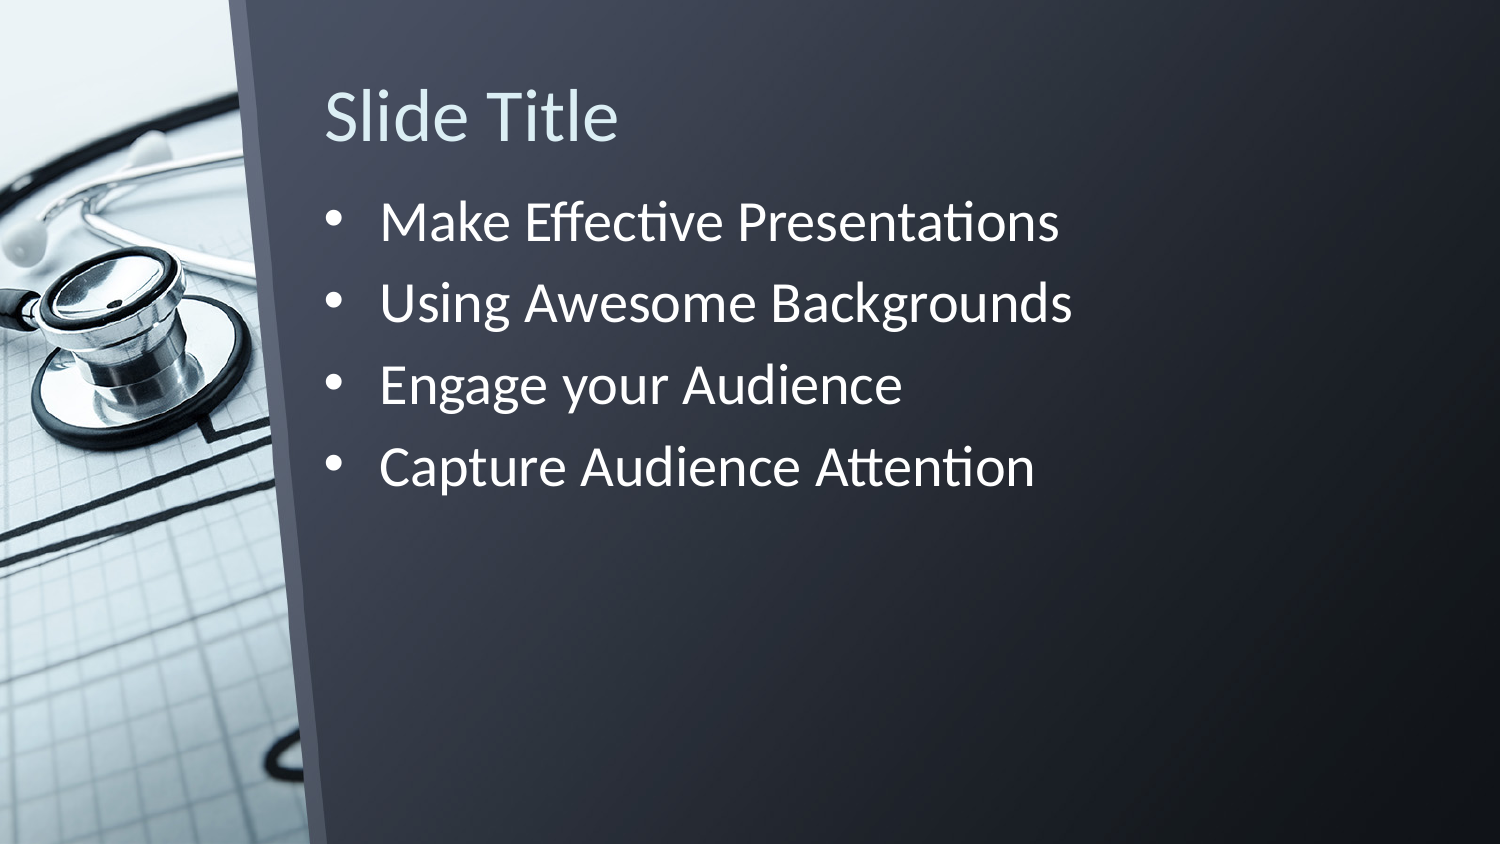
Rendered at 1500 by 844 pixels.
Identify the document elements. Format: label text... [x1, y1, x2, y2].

picture [0, 0, 1500, 844]
title Slide Title [309, 52, 1430, 172]
list Make Effective Presentations Using Awesome Backgrounds Engage your Audience Capture Audience Attention [308, 175, 1433, 770]
